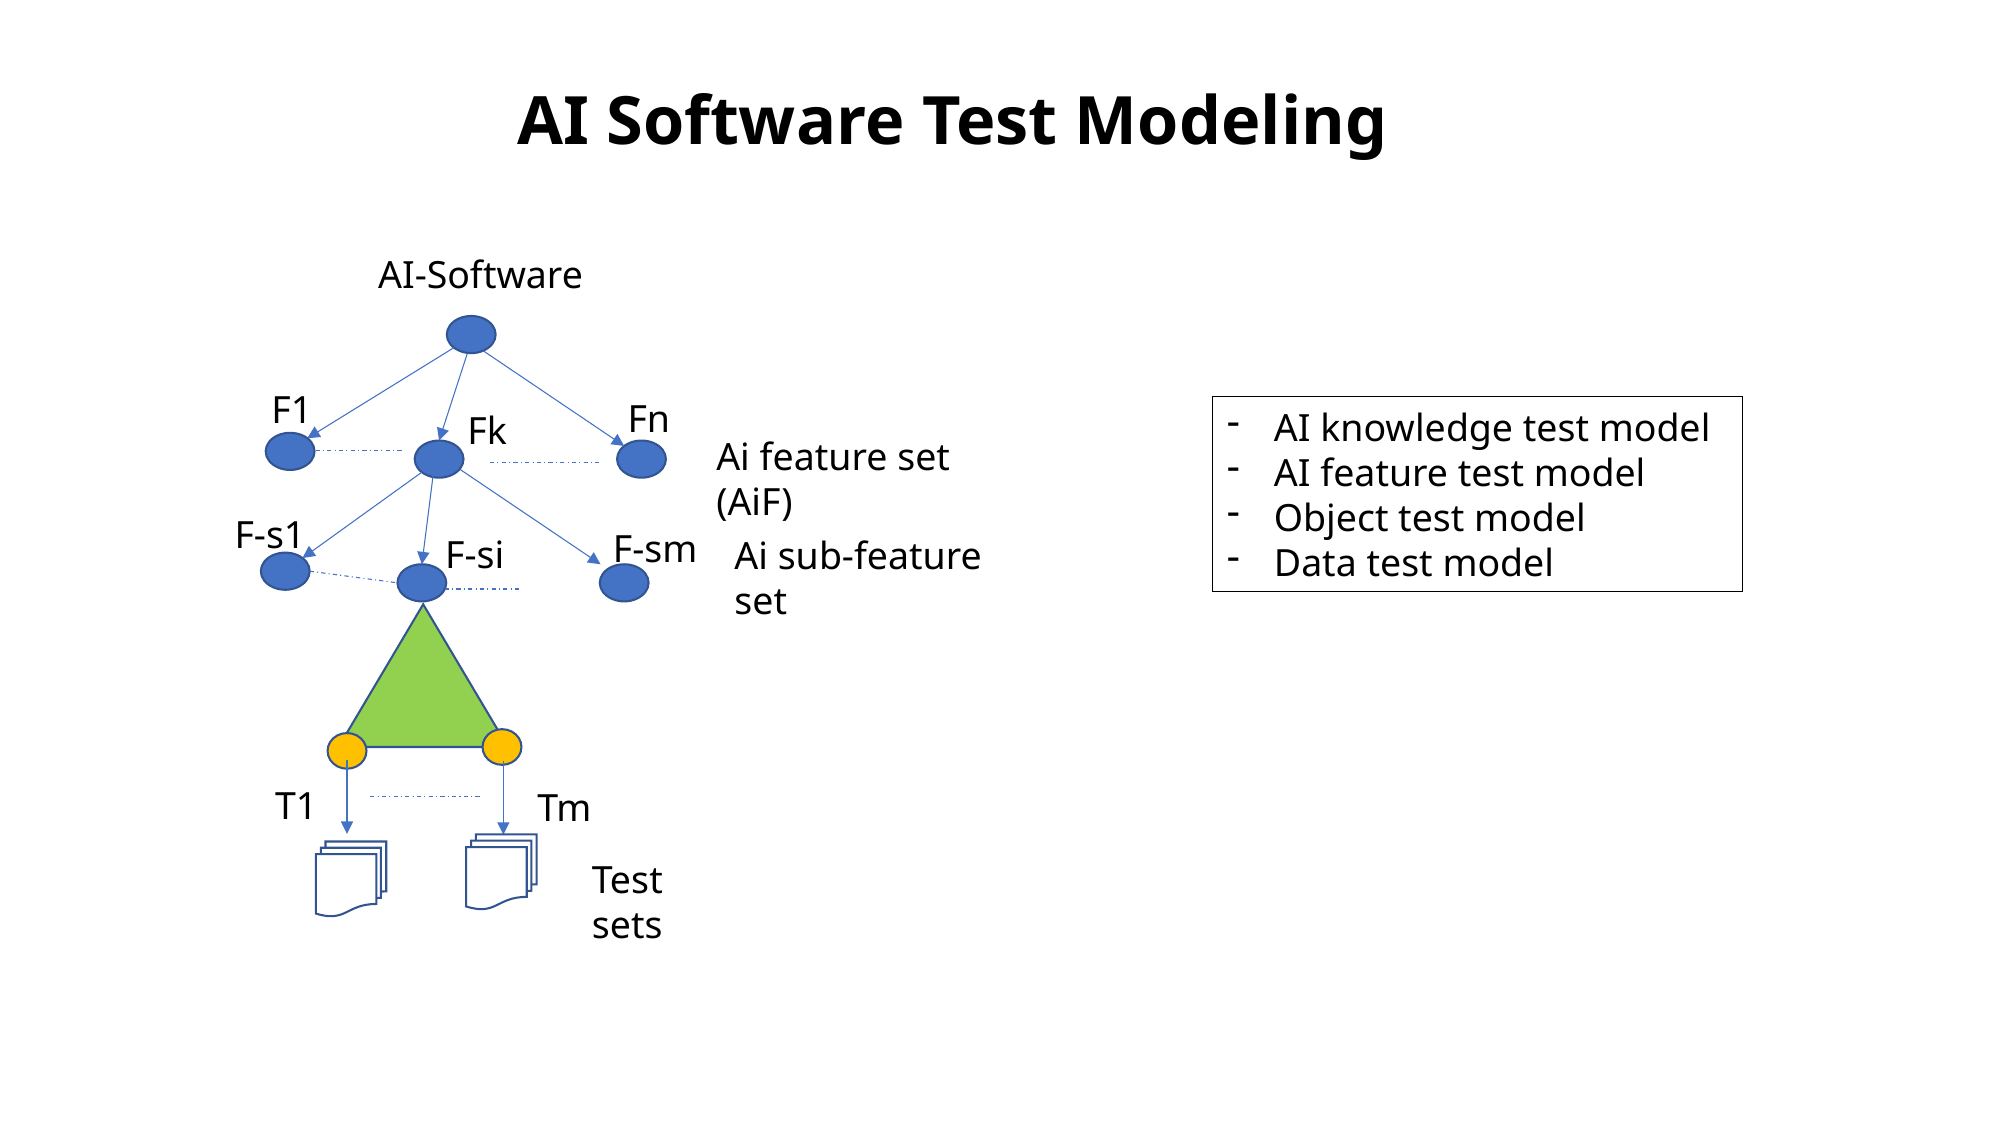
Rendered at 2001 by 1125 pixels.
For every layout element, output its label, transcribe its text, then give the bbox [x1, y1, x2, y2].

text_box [222, 244, 1046, 917]
text_box AI Software Test Modeling [502, 70, 1403, 166]
text_box AI knowledge test model AI feature test model Object test model Data test model [1212, 396, 1743, 592]
